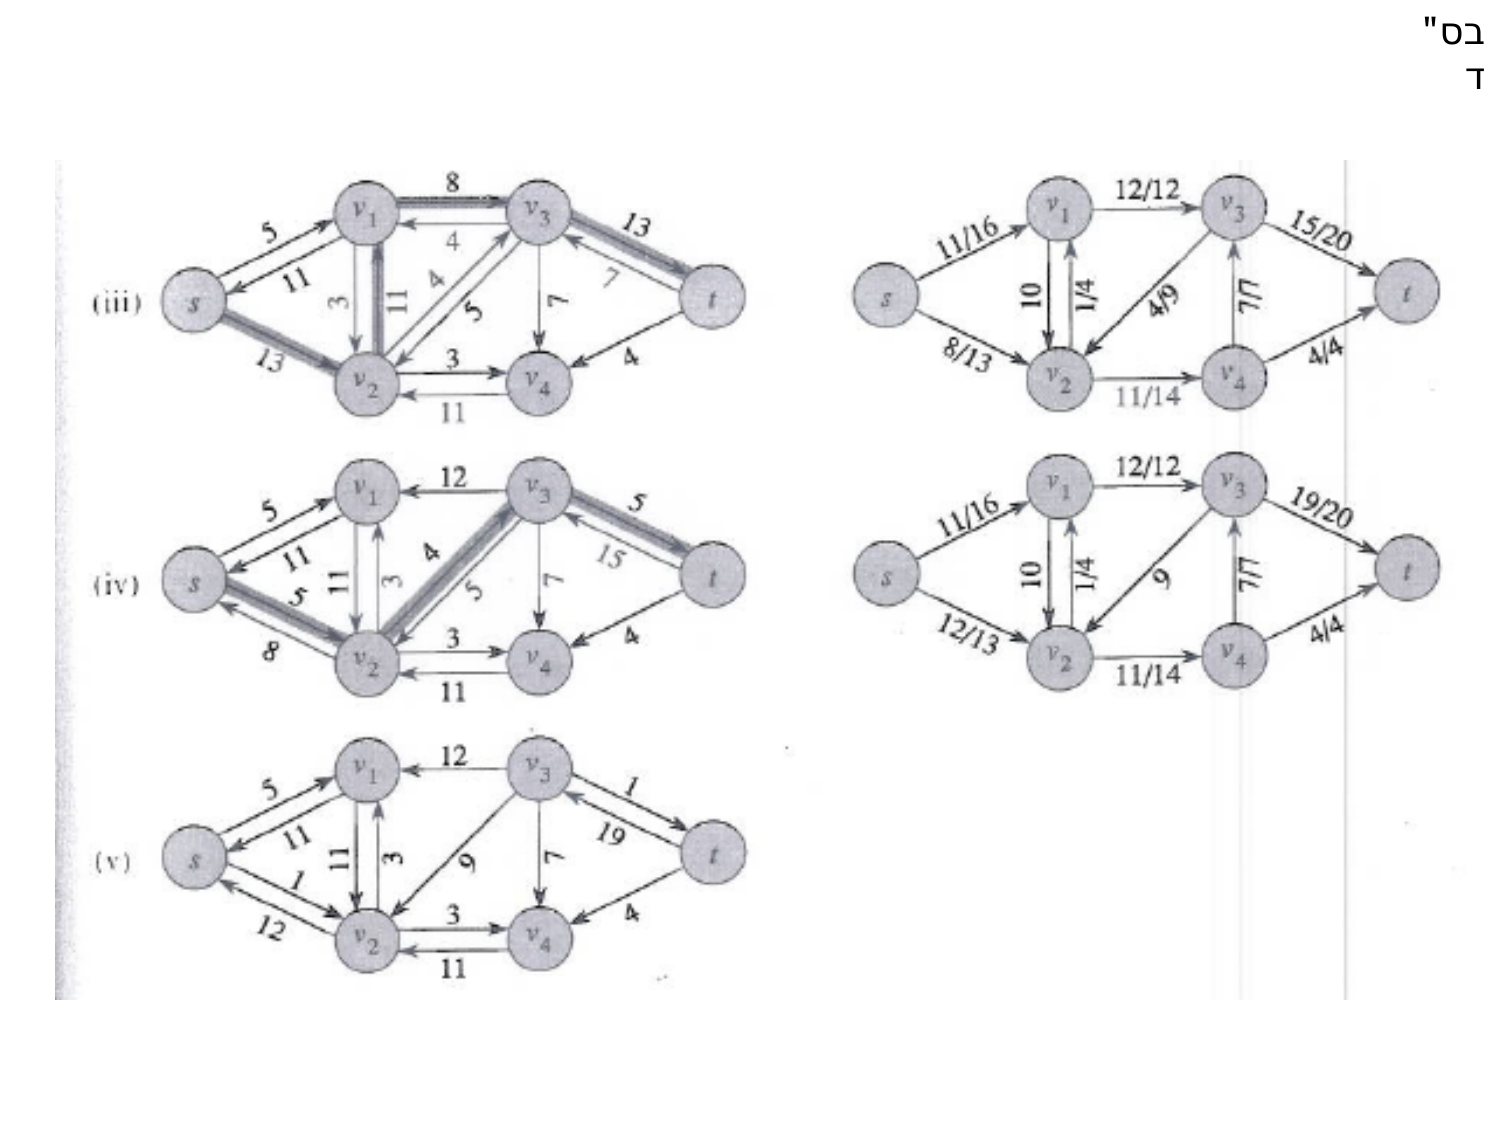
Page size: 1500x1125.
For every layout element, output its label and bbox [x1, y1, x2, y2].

picture [54, 160, 1500, 1000]
